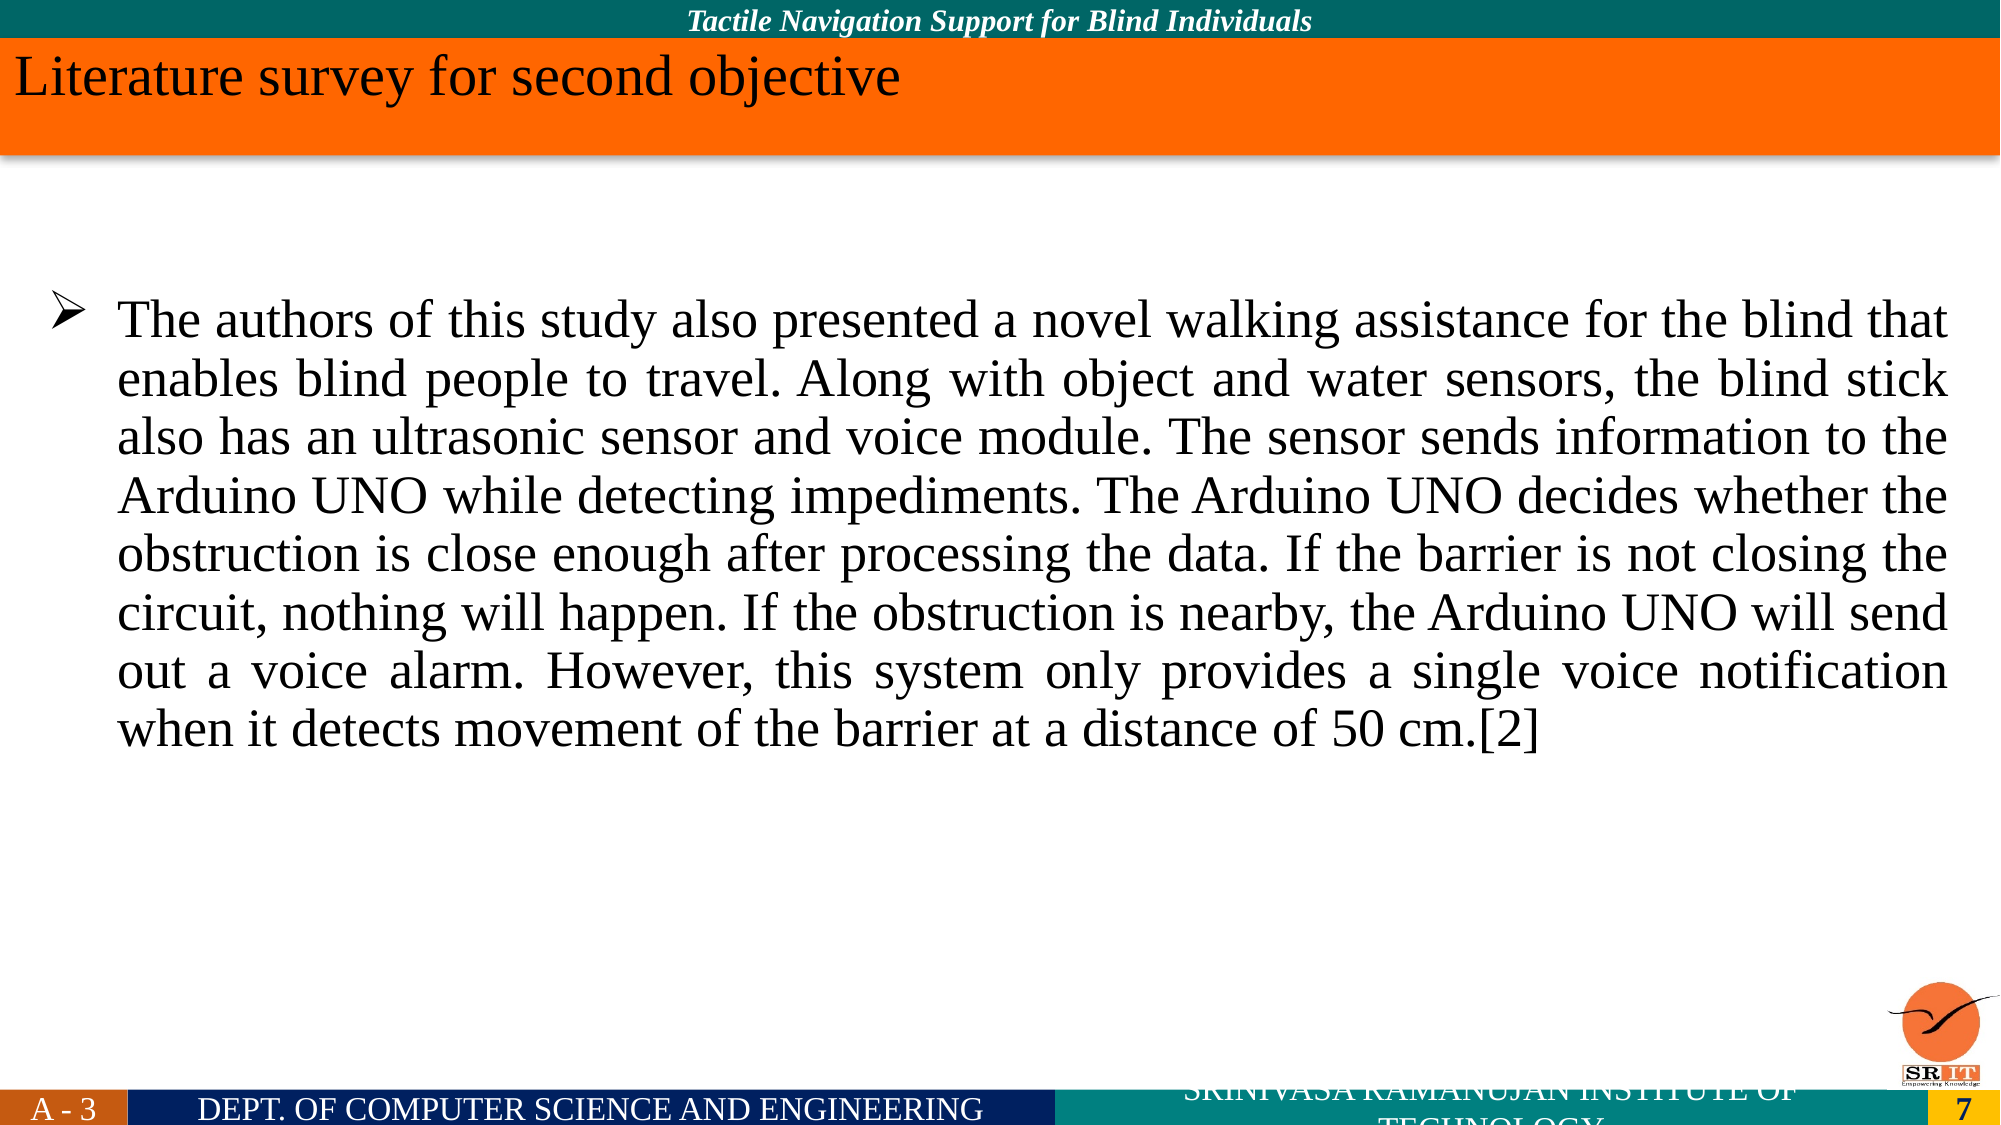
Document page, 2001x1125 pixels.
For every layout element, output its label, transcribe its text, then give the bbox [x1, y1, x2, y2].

list The authors of this study also presented a novel walking assistance for the blind that enables blind people to travel. Along with object and water sensors, the blind stick also has an ultrasonic sensor and voice module. The sensor sends information to the Arduino UNO while detecting impediments. The Arduino UNO decides whether the obstruction is close enough after processing the data. If the barrier is not closing the circuit, nothing will happen. If the obstruction is nearby, the Arduino UNO will send out a voice alarm. However, this system only provides a single voice notification when it detects movement of the barrier at a distance of 50 cm.[2] [32, 283, 1965, 852]
picture [1887, 977, 2000, 1090]
title Literature survey for second objective [0, 38, 2000, 156]
